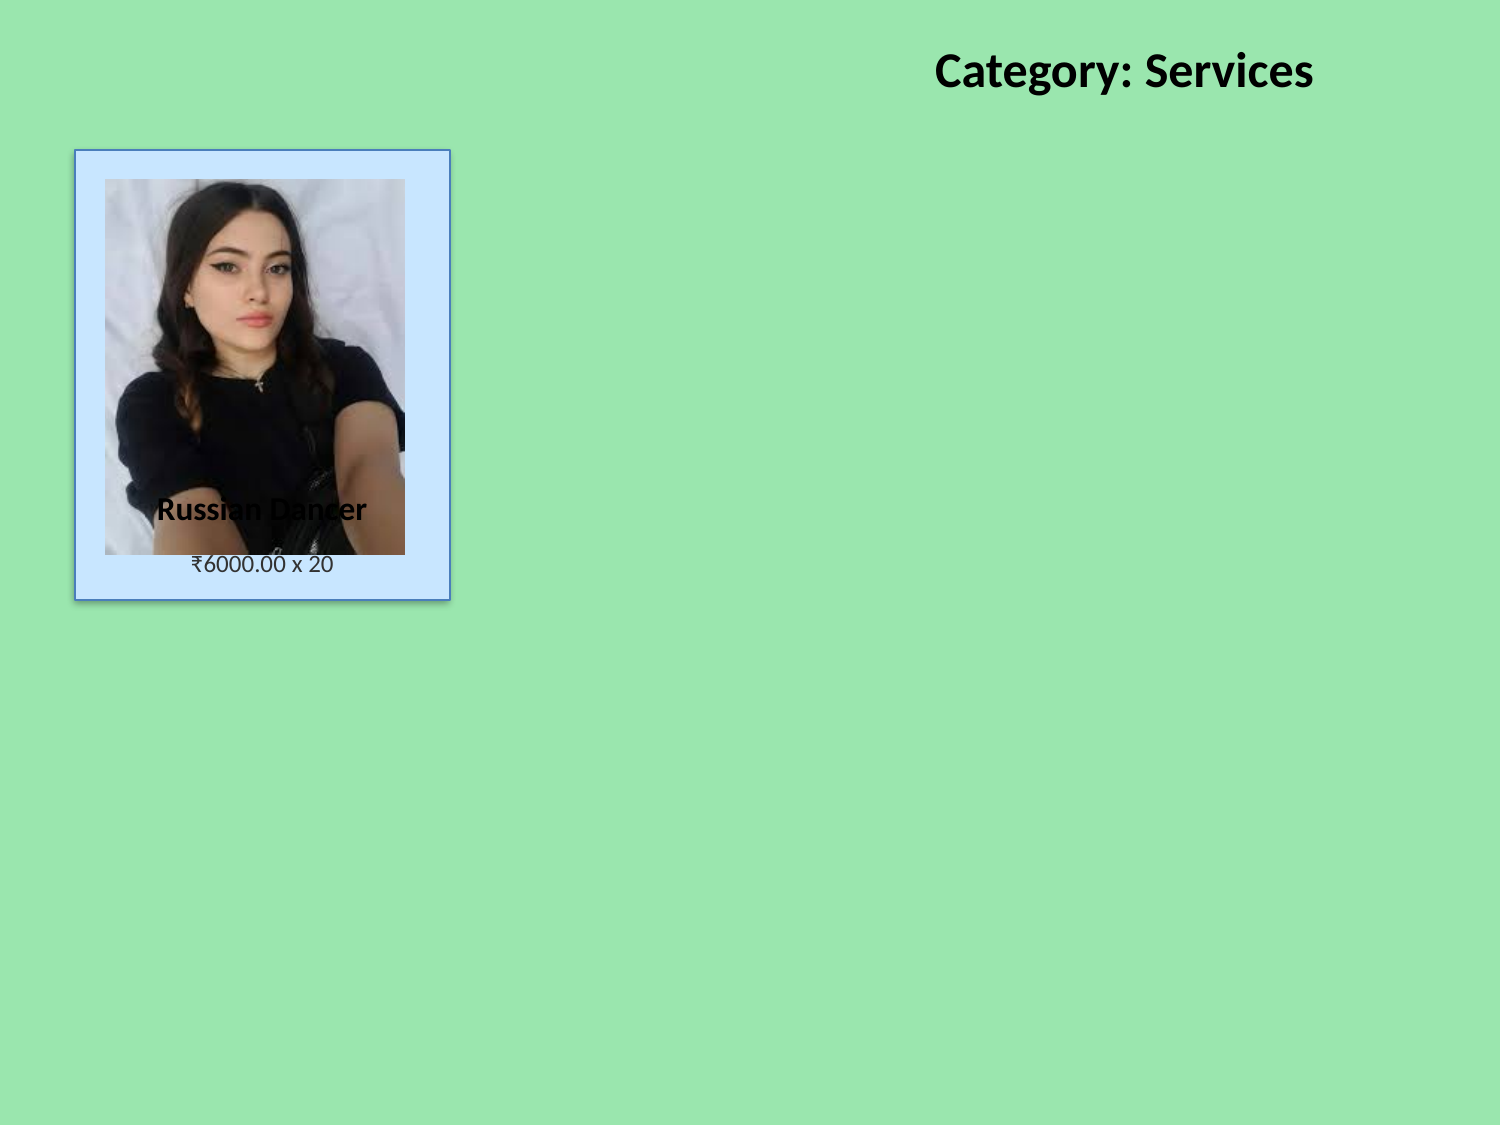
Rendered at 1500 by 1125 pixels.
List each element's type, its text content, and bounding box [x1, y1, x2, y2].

picture [104, 179, 406, 555]
text_box ₹6000.00 x 20 [175, 563, 349, 585]
text_box Category: Services [920, 29, 1330, 105]
text_box [74, 149, 451, 601]
